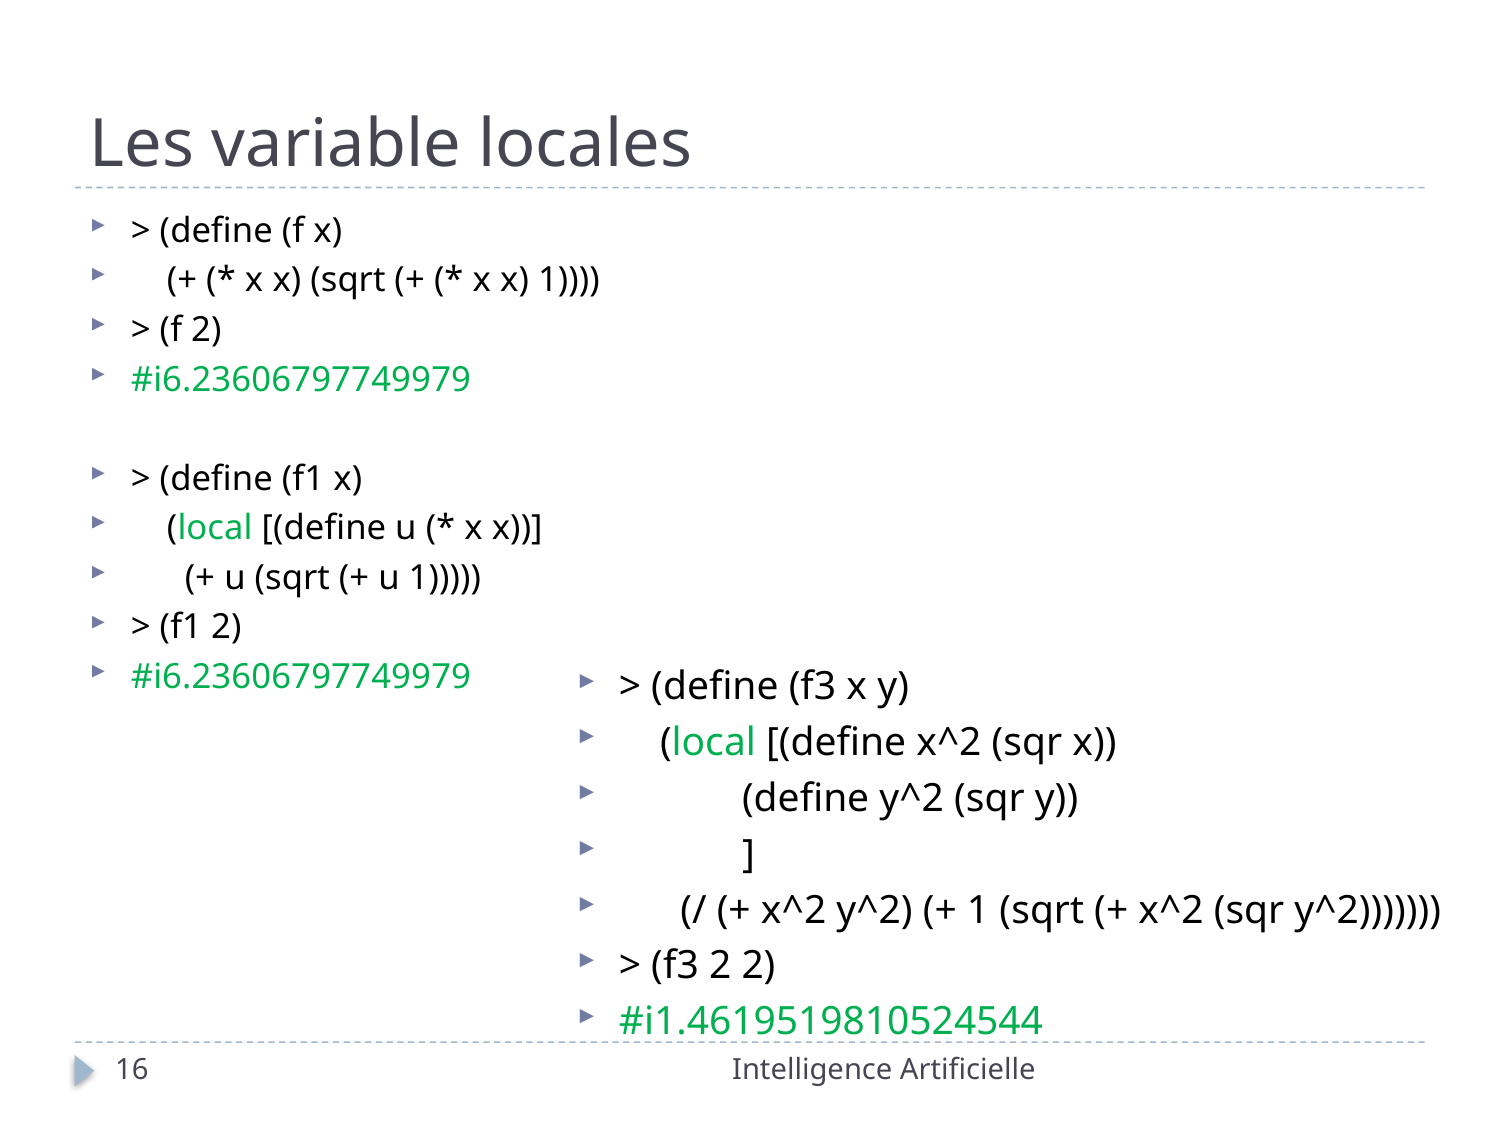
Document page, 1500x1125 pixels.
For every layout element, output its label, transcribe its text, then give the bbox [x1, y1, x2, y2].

list > (define (f x) (+ (* x x) (sqrt (+ (* x x) 1)))) > (f 2) #i6.23606797749979 > (define (f1 x) (local [(define u (* x x))] (+ u (sqrt (+ u 1))))) > (f1 2) #i6.23606797749979 [75, 200, 1278, 704]
slide_number 16 [100, 1042, 426, 1103]
footer Intelligence Artificielle [475, 1042, 1051, 1103]
title Les variable locales [75, 24, 1425, 188]
text_box > (define (f3 x y) (local [(define x^2 (sqr x)) (define y^2 (sqr y)) ] (/ (+ x^2 y^2) (+ 1 (sqrt (+ x^2 (sqr y^2))))))) > (f3 2 2) #i1.4619519810524544 [562, 597, 1500, 1055]
